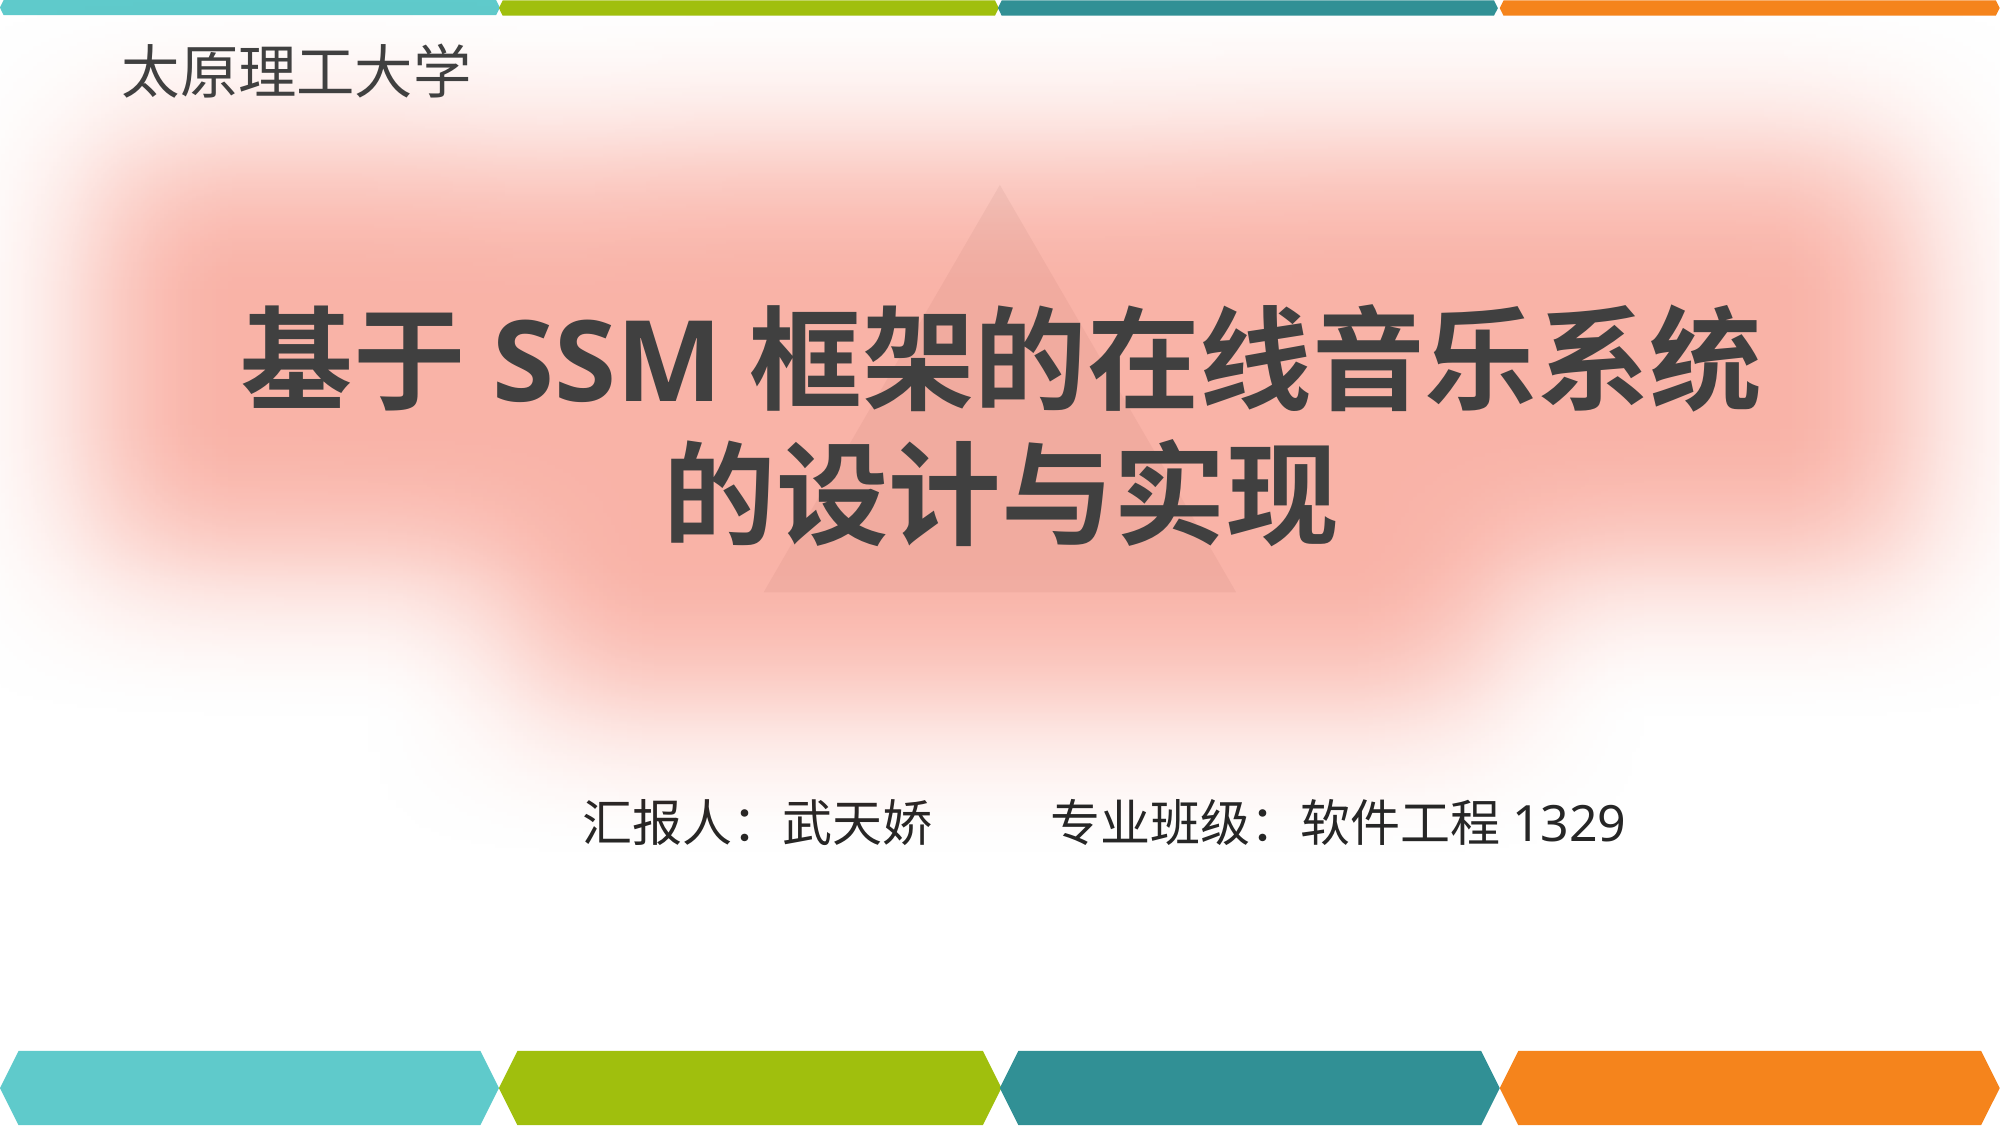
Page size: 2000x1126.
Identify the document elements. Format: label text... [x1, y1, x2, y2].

text_box 专业班级：软件工程1329 [1035, 783, 1641, 859]
text_box [497, 0, 998, 18]
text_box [0, 1050, 2000, 1126]
text_box [0, 0, 499, 18]
text_box [1497, 0, 2000, 18]
text_box 汇报人：武天娇 [567, 783, 948, 859]
text_box [996, 0, 1499, 18]
text_box [761, 182, 1238, 595]
text_box 太原理工大学 [101, 24, 492, 115]
